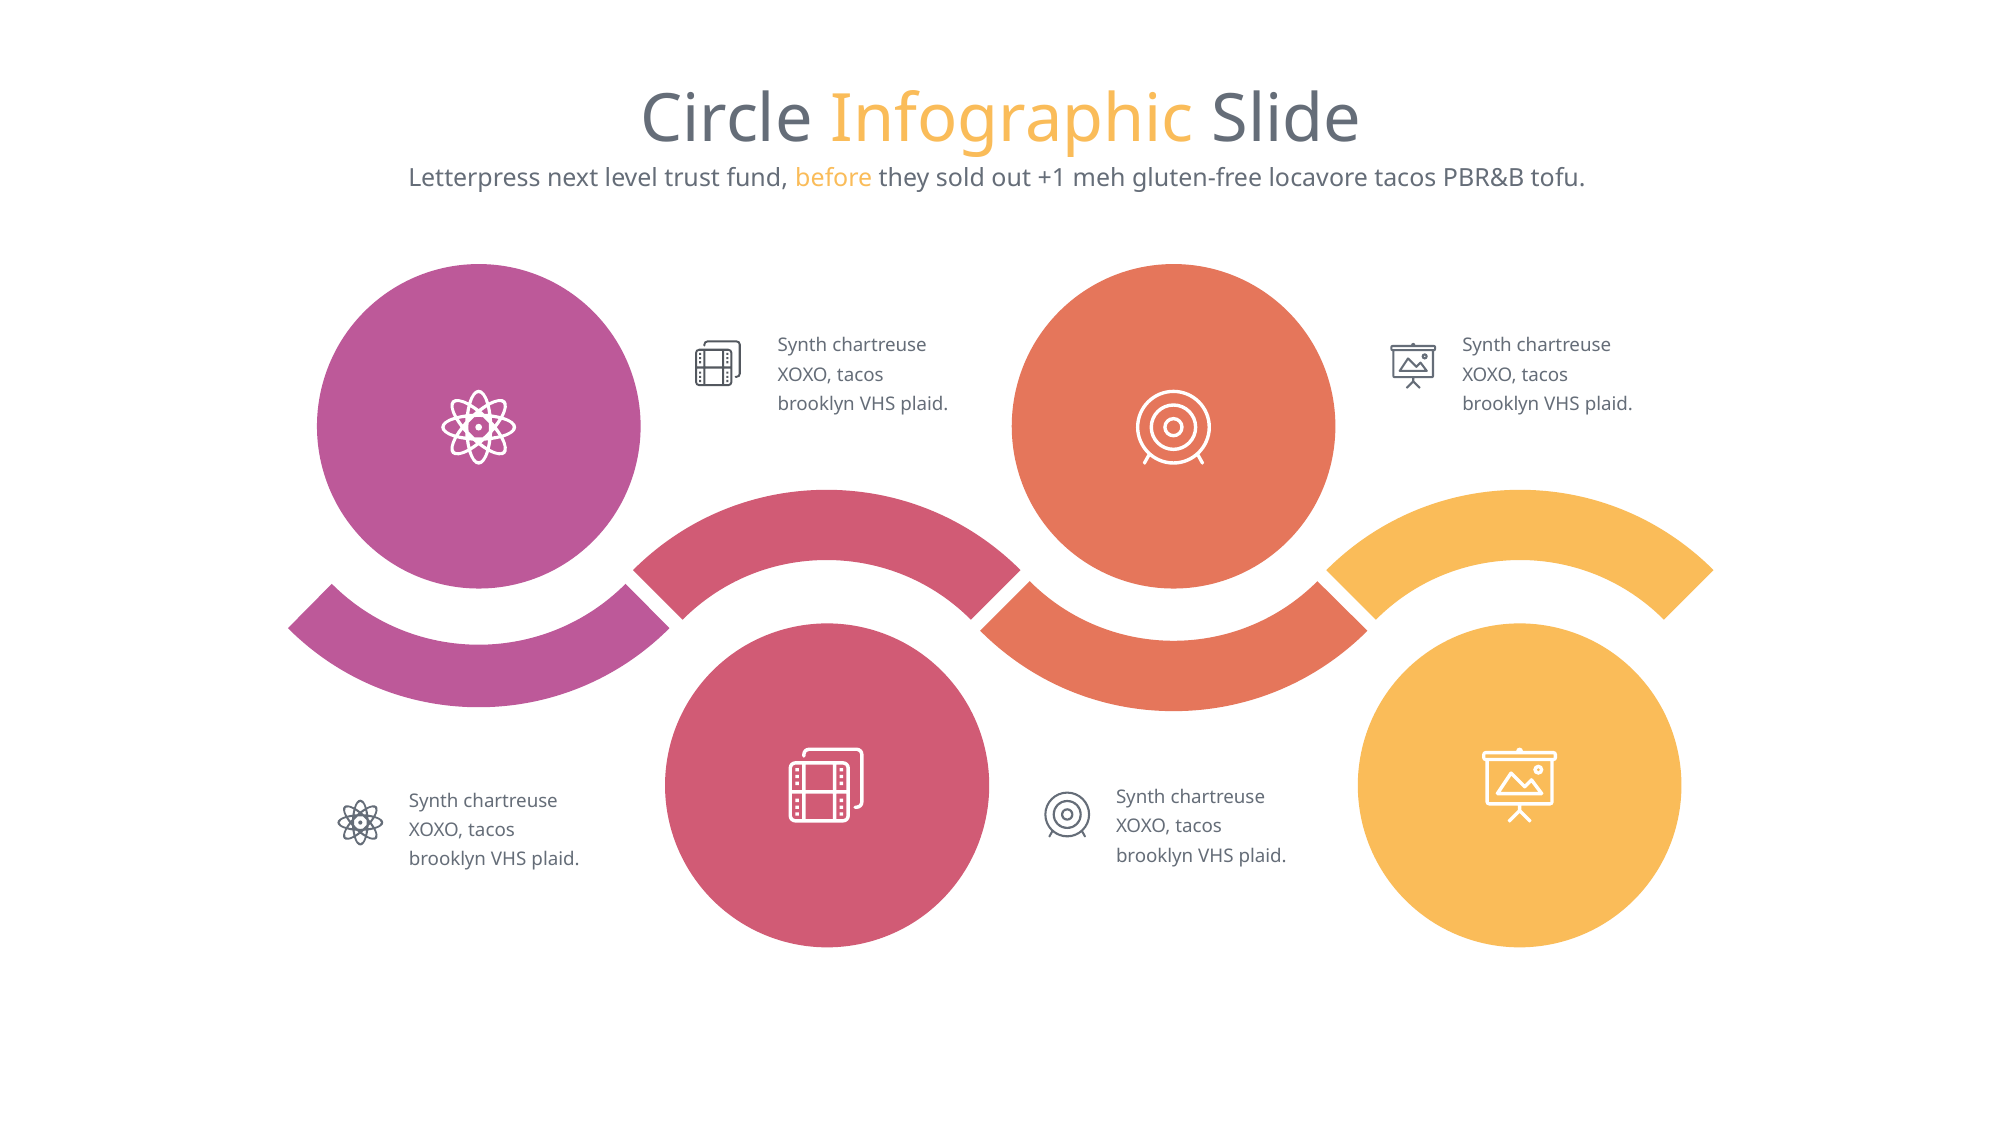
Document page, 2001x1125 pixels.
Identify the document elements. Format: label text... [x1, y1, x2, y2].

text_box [1011, 264, 1336, 589]
text_box [287, 589, 665, 708]
text_box [641, 489, 1011, 620]
text_box Circle Infographic Slide [381, 66, 1621, 162]
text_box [337, 774, 596, 878]
text_box [1336, 489, 1714, 620]
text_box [316, 264, 641, 589]
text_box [1390, 318, 1649, 423]
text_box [664, 623, 990, 948]
text_box Letterpress next level trust fund, before they sold out +1 meh gluten-free locavore tacos PBR&B tofu. [393, 154, 1609, 199]
text_box [987, 589, 1360, 712]
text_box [695, 318, 965, 423]
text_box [1357, 623, 1682, 948]
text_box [1044, 770, 1303, 875]
